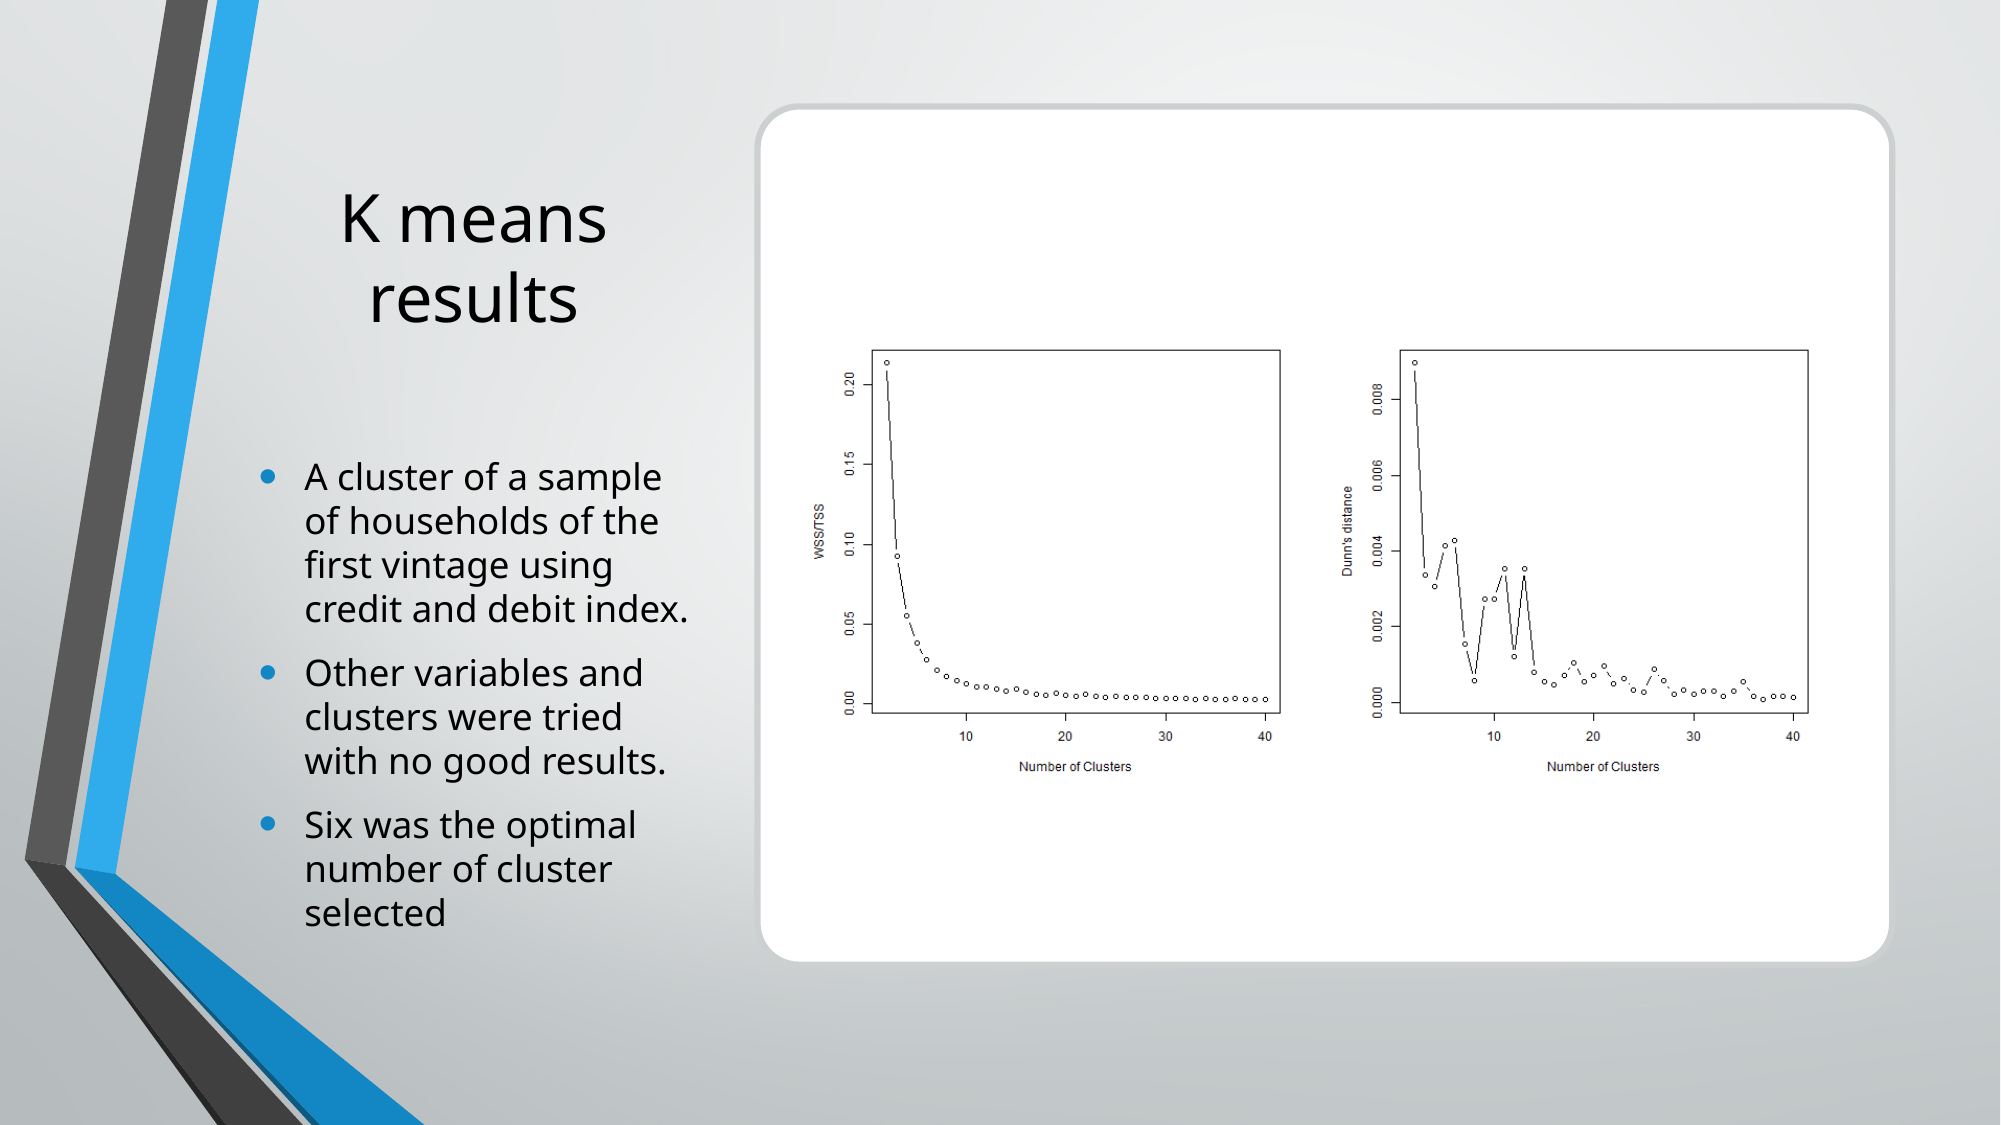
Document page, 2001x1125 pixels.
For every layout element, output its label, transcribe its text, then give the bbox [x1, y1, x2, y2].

picture [1338, 287, 1840, 790]
title K means results [243, 112, 705, 400]
picture [809, 287, 1312, 790]
list A cluster of a sample of households of the first vintage using credit and debit index. Other variables and clusters were tried with no good results. Six was the optimal number of cluster selected [243, 437, 705, 950]
text_box [756, 105, 1894, 967]
